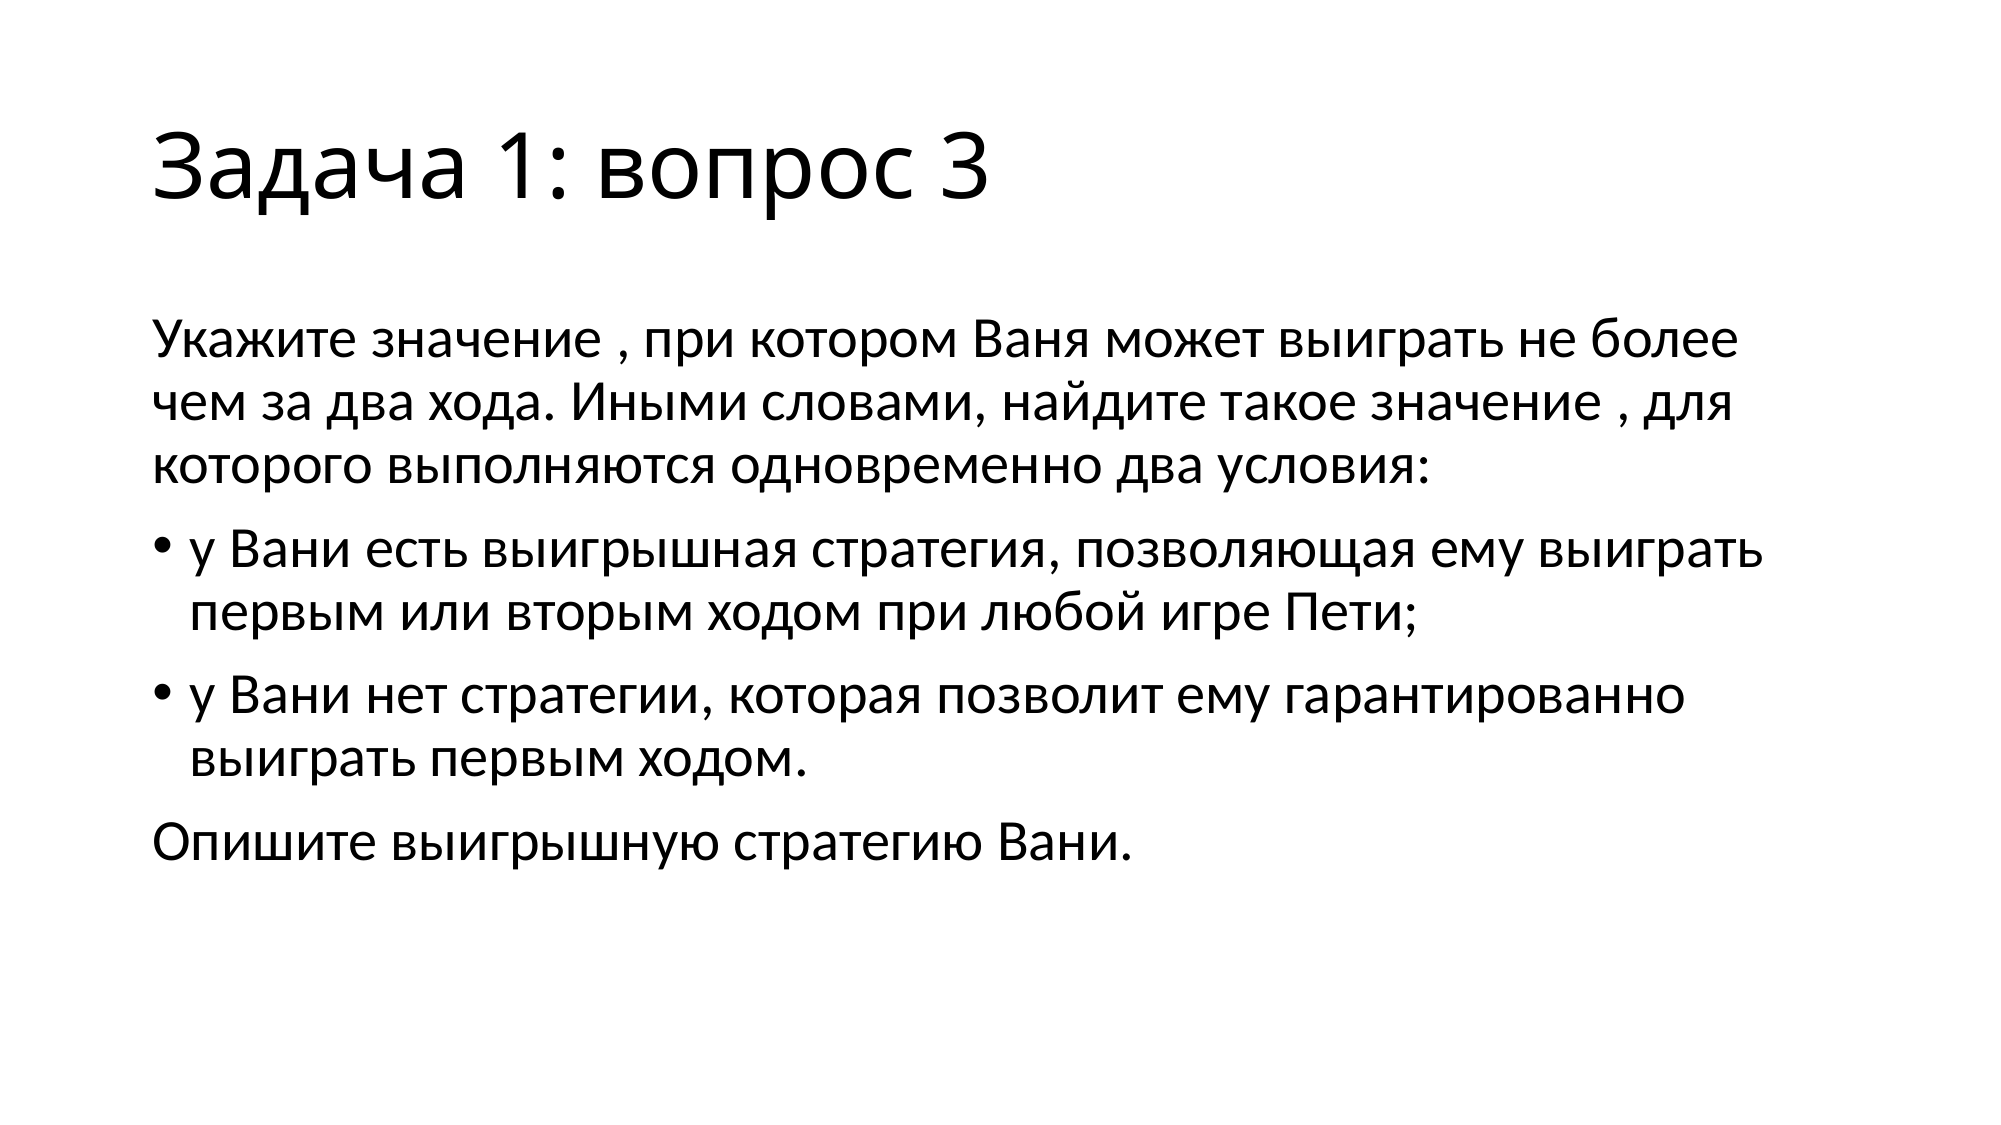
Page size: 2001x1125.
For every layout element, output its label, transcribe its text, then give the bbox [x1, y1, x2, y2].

title Задача 1: вопрос 3 [137, 59, 1863, 278]
